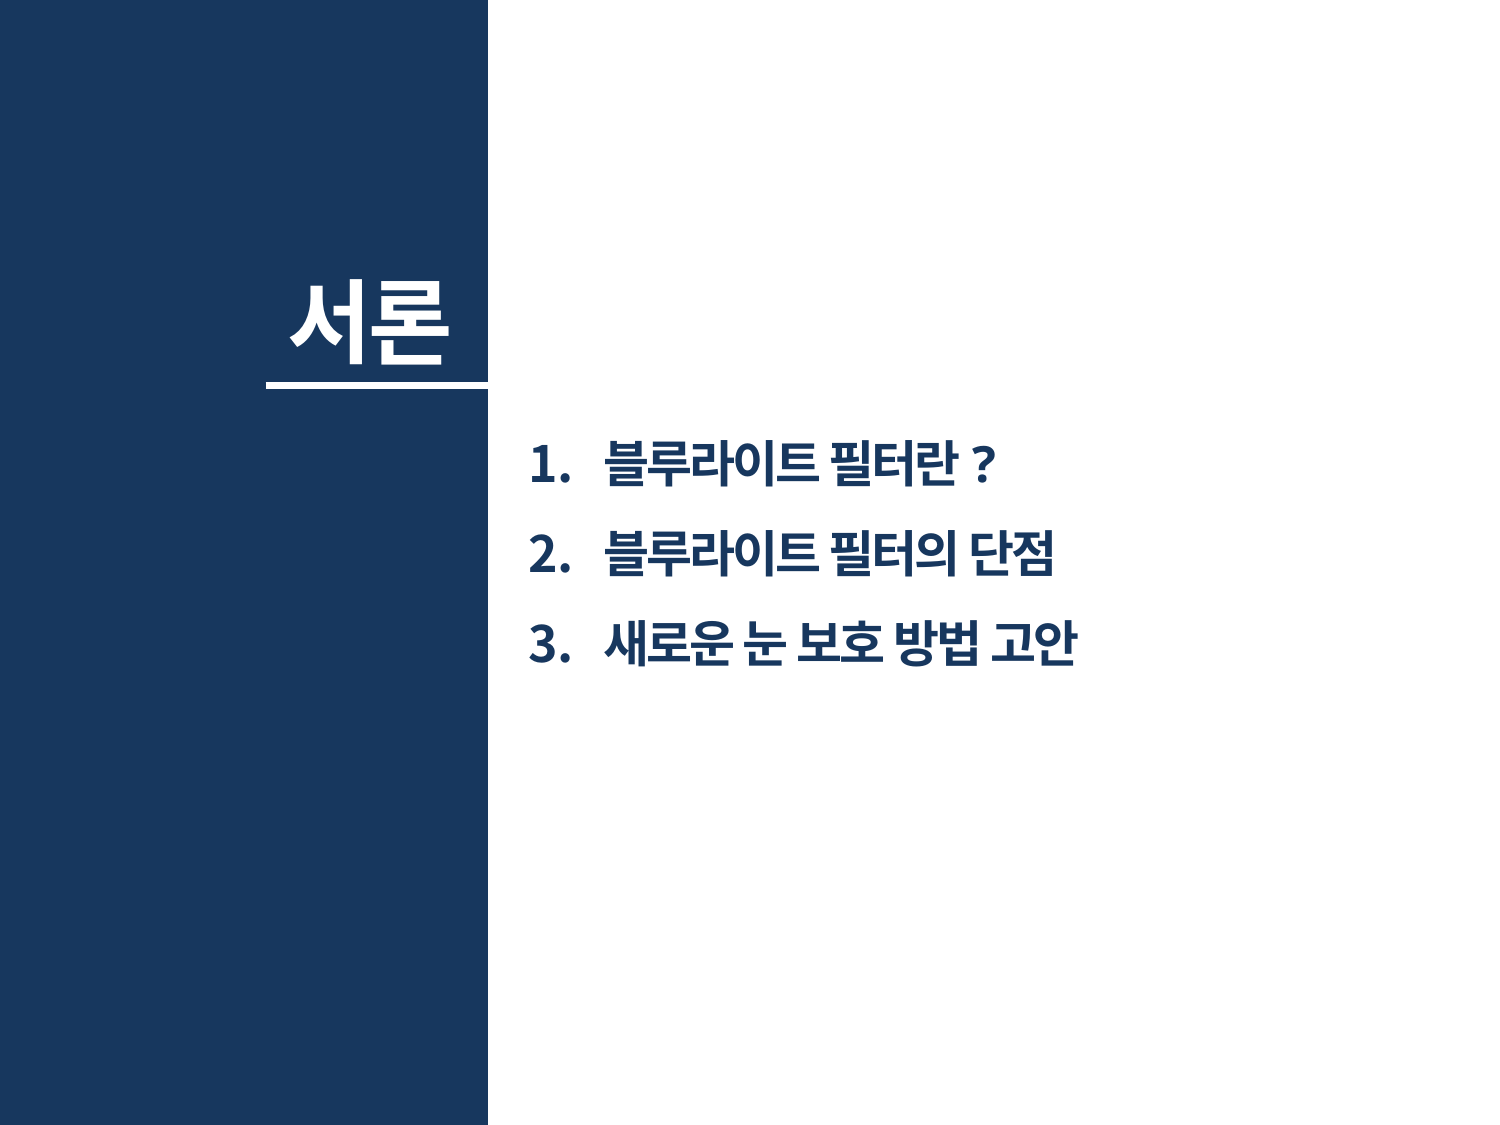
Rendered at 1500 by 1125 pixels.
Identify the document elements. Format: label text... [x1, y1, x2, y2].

text_box [488, 0, 1500, 1125]
text_box 서론 [272, 257, 495, 382]
text_box 블루라이트 필터란? 블루라이트 필터의 단점 새로운 눈 보호 방법 고안 [513, 395, 1188, 681]
